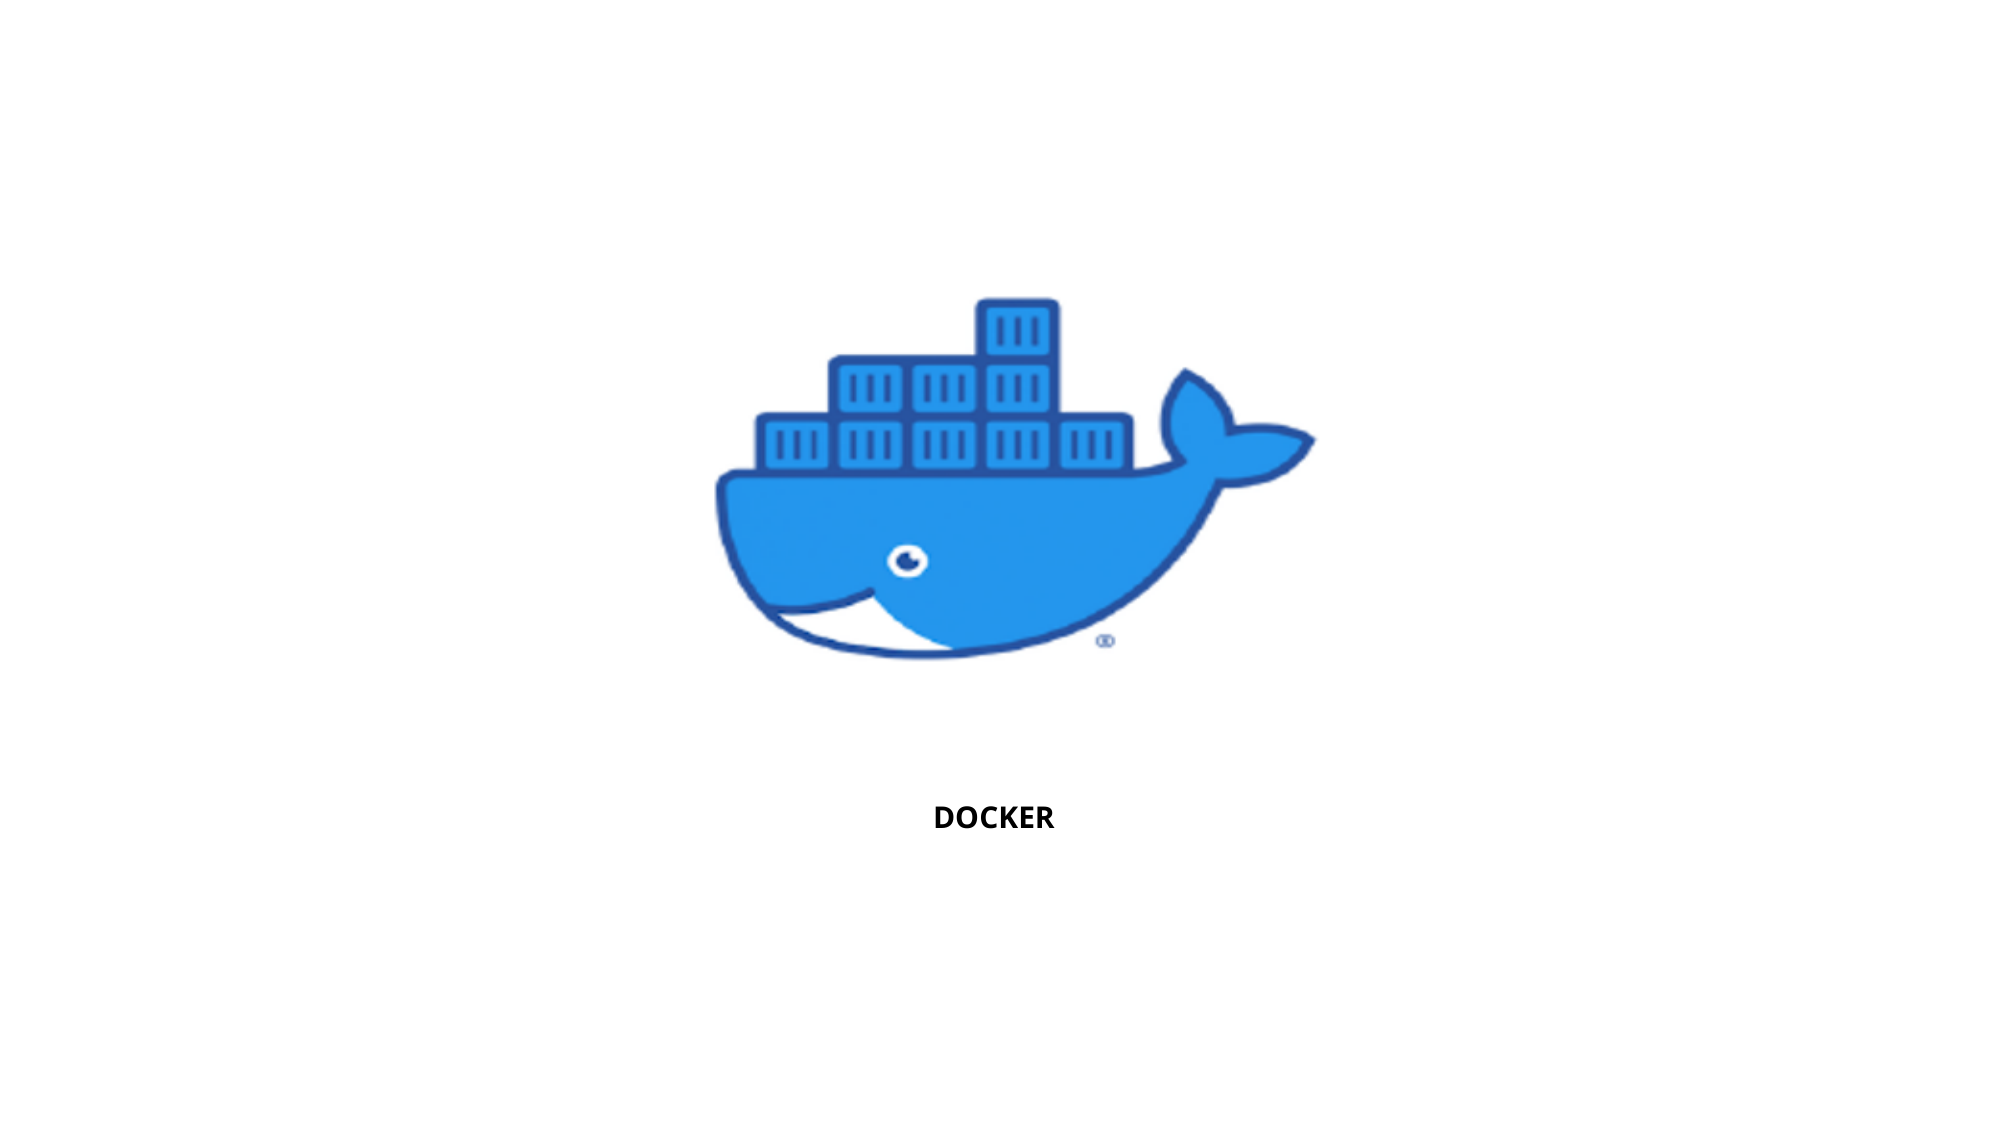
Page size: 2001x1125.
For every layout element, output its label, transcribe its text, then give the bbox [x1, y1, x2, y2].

picture [690, 271, 1325, 681]
title DOCKER [244, 697, 1745, 843]
